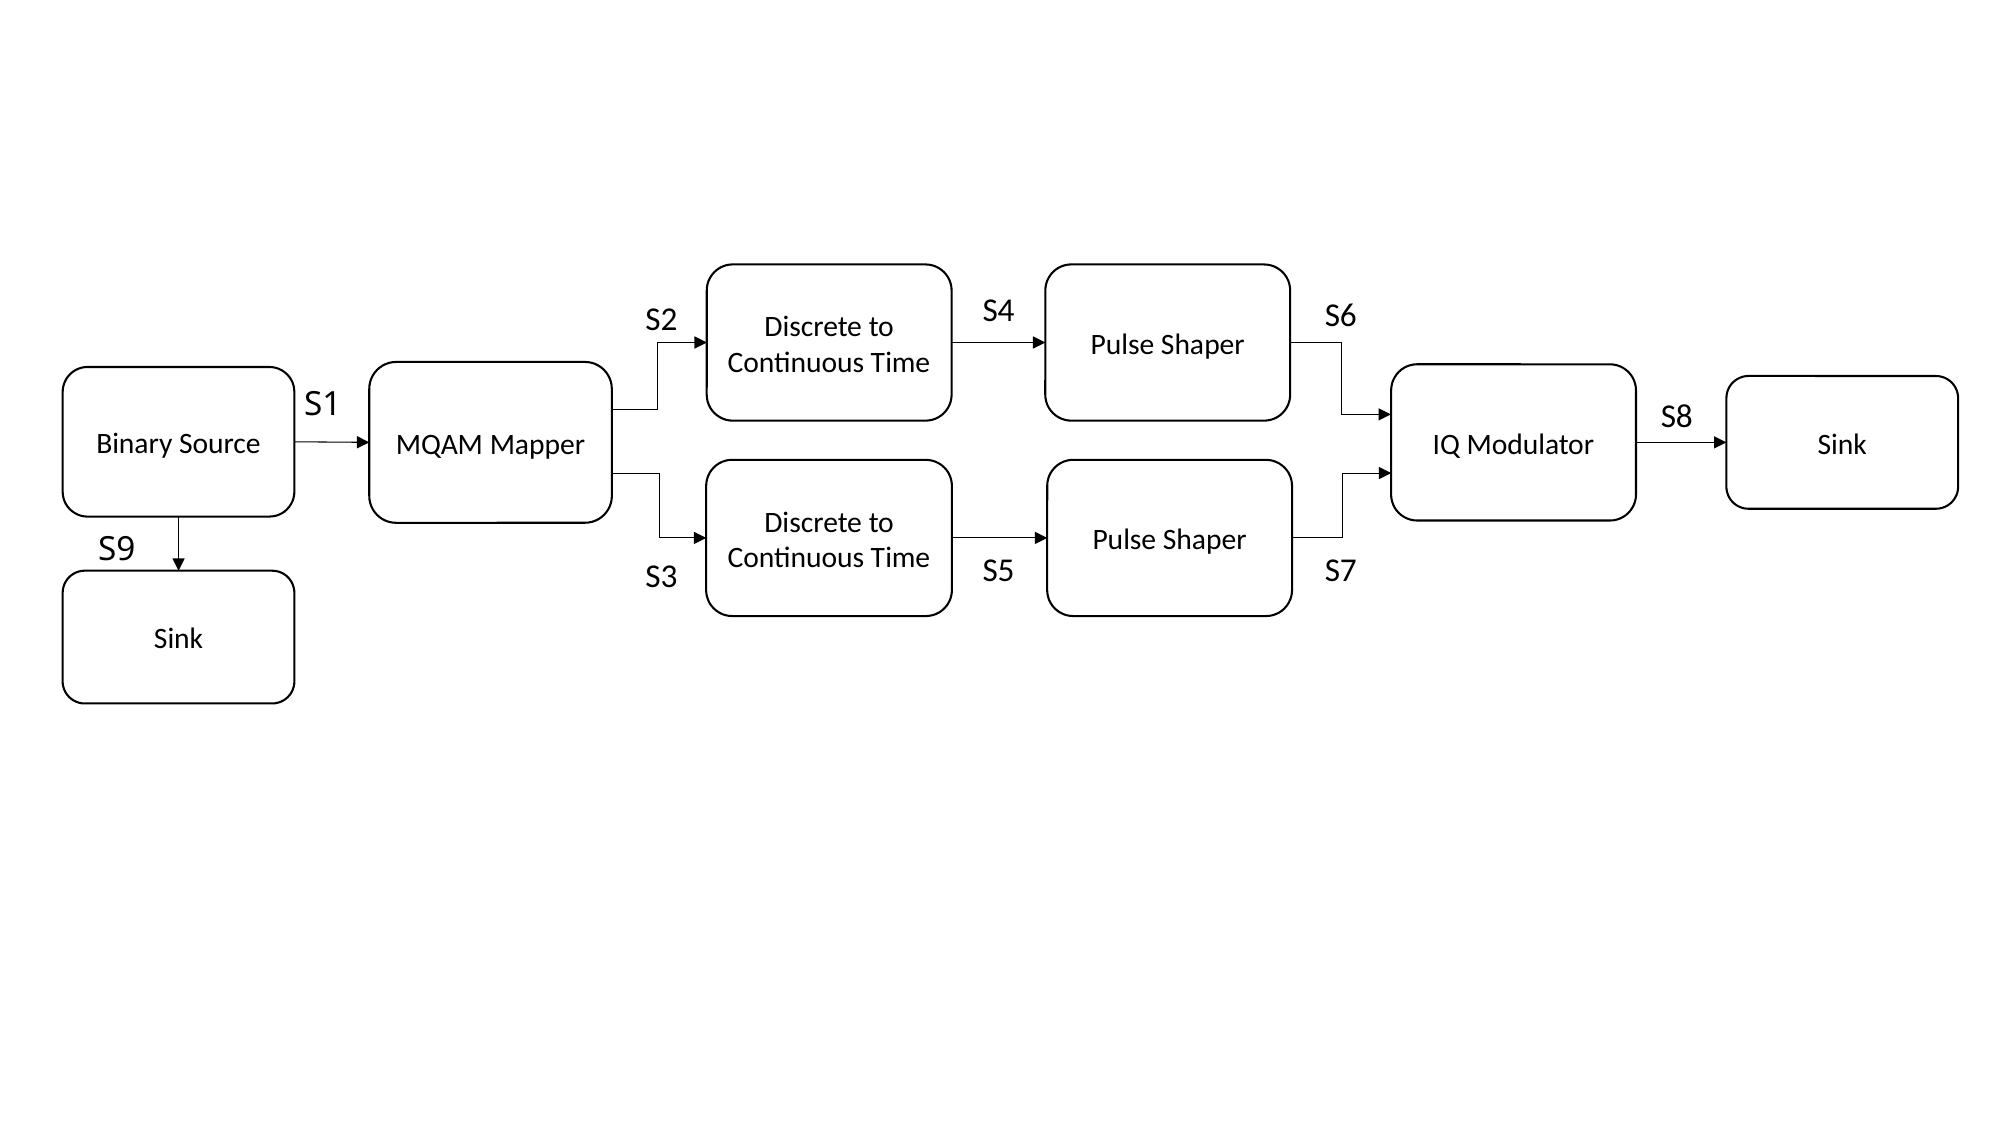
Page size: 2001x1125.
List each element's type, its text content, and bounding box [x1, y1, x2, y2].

text_box Pulse Shaper [1044, 263, 1292, 422]
text_box S3 [565, 547, 707, 602]
text_box Sink [61, 569, 296, 705]
text_box MQAM Mapper [368, 360, 613, 524]
text_box S4 [963, 281, 1034, 336]
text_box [1290, 342, 1391, 415]
text_box Pulse Shaper [1046, 458, 1294, 618]
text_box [1292, 473, 1392, 538]
text_box S2 [565, 290, 705, 345]
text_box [612, 473, 707, 538]
text_box S8 [1644, 386, 1709, 442]
text_box IQ Modulator [1390, 363, 1638, 522]
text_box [609, 342, 707, 410]
text_box S6 [1291, 285, 1437, 341]
text_box Sink [1725, 374, 1960, 510]
text_box S5 [964, 540, 1033, 596]
text_box S7 [1293, 540, 1437, 596]
text_box Discrete to Continuous Time [705, 263, 953, 422]
text_box Binary Source [61, 365, 296, 518]
text_box Discrete to Continuous Time [705, 458, 953, 618]
text_box S1 [290, 375, 371, 430]
text_box S9 [78, 519, 155, 570]
